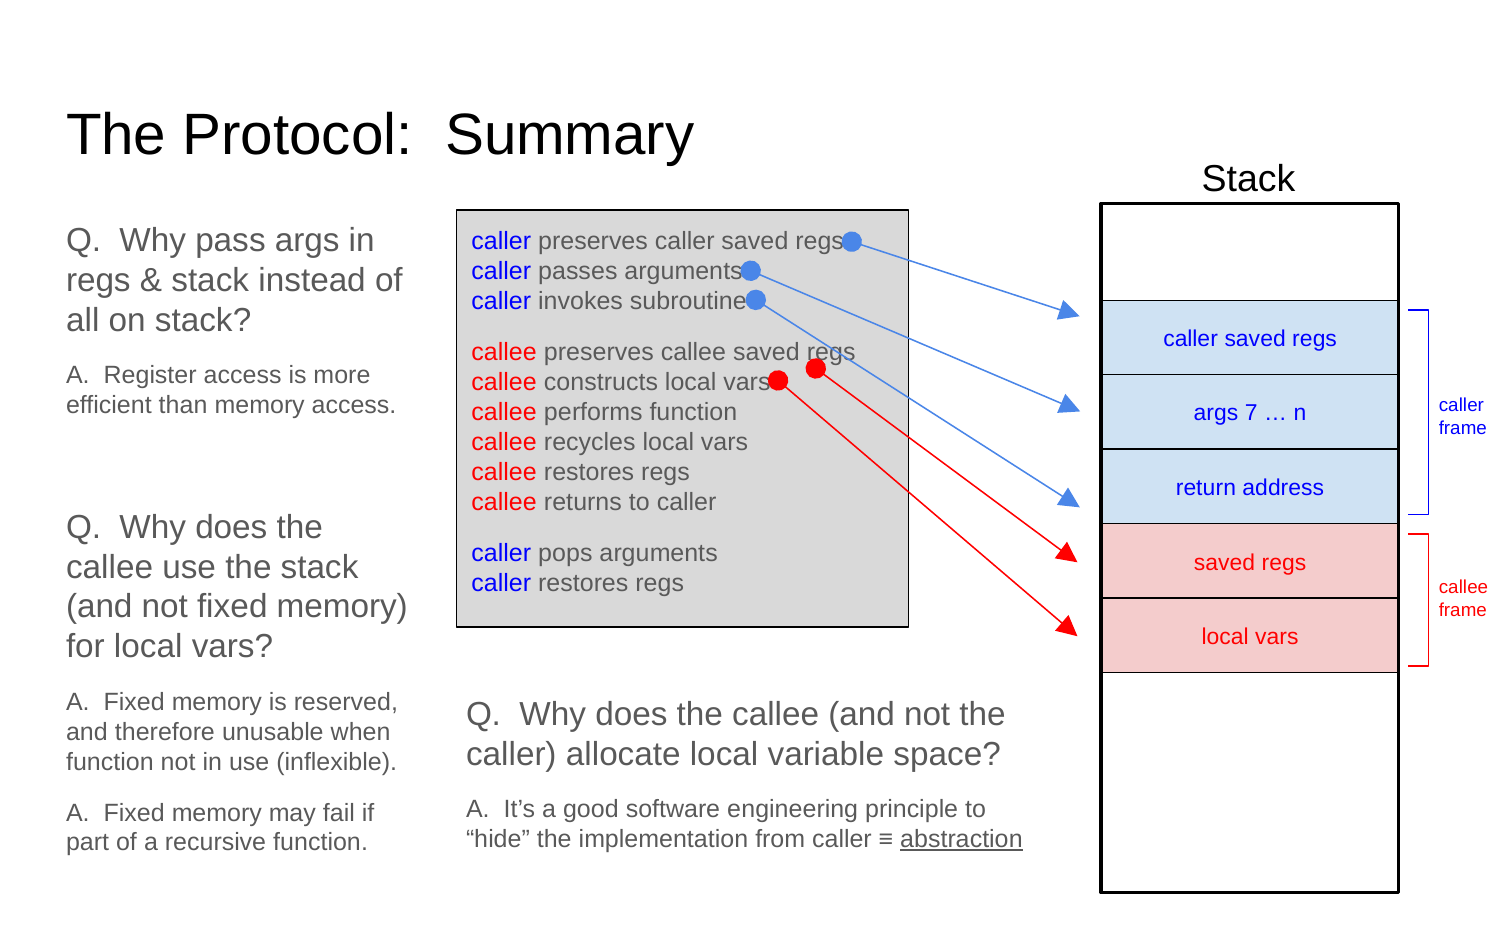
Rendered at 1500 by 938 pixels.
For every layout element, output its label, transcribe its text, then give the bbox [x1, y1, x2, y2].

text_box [851, 241, 1080, 270]
title The Protocol: Summary [51, 81, 1449, 186]
text_box [1101, 203, 1399, 893]
text_box callee frame [1423, 560, 1500, 593]
text_box caller frame [1423, 377, 1500, 428]
text_box Q. Why does the callee (and not the caller) allocate local variable space? A. It’s a good software engineering principle to “hide” the implementation from caller [451, 677, 1046, 882]
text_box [777, 380, 1078, 637]
text_box [1407, 310, 1429, 515]
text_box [755, 299, 1081, 508]
text_box Q. Why does the callee use the stack (and not fixed memory) for local vars? A. Fixed memory is reserved, and therefore unusable when function not in use (inflexible). A. Fixed memory may fail if part of a recursive function. [51, 489, 432, 694]
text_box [750, 270, 1081, 304]
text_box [815, 368, 1078, 379]
list caller preserves caller saved regs caller passes arguments caller invokes subroutine callee preserves callee saved regs callee constructs local vars callee performs function callee recycles local vars callee restores regs callee returns to caller caller pops arguments caller restores regs [456, 210, 909, 628]
text_box Q. Why pass args in regs & stack instead of all on stack? A. Register access is more efficient than memory access. [51, 203, 432, 419]
text_box ≡ abstraction [863, 807, 1143, 870]
text_box Stack [1098, 151, 1399, 202]
text_box [1407, 534, 1429, 667]
